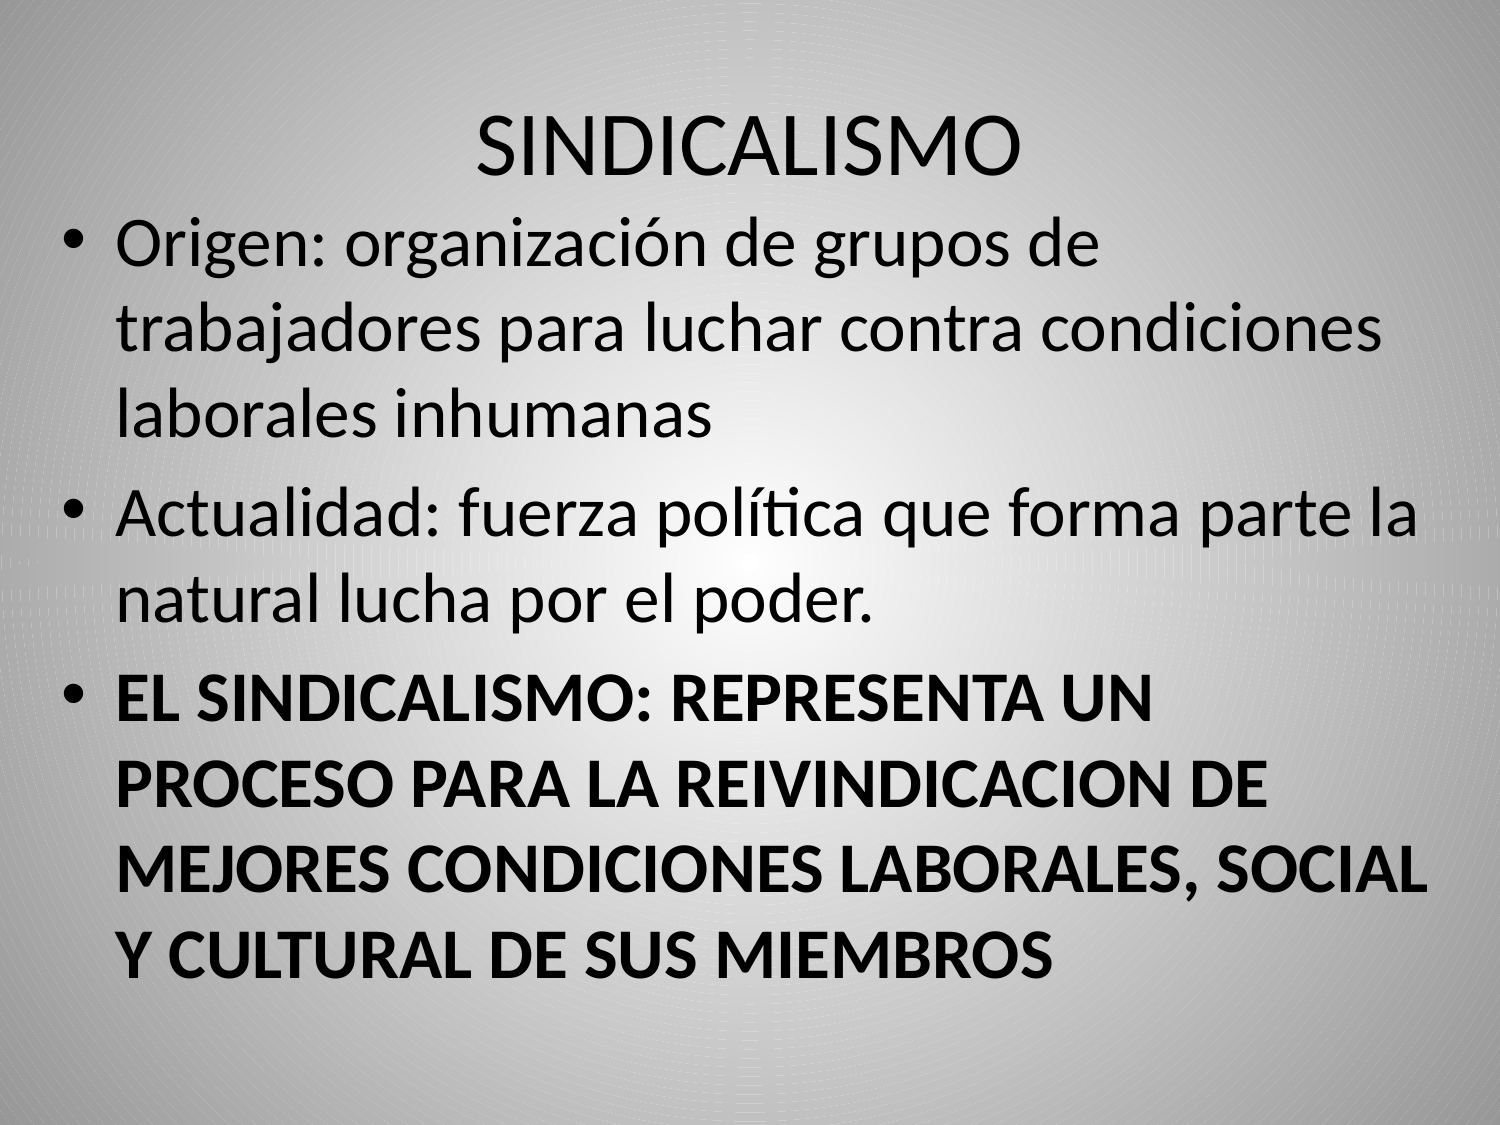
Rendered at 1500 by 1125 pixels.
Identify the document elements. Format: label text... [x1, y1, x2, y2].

title SINDICALISMO [75, 45, 1425, 187]
list Origen: organización de grupos de trabajadores para luchar contra condiciones laborales inhumanas Actualidad: fuerza política que forma parte la natural lucha por el poder. EL SINDICALISMO: REPRESENTA UN PROCESO PARA LA REIVINDICACION DE MEJORES CONDICIONES LABORALES, SOCIAL Y CULTURAL DE SUS MIEMBROS [46, 187, 1454, 1005]
